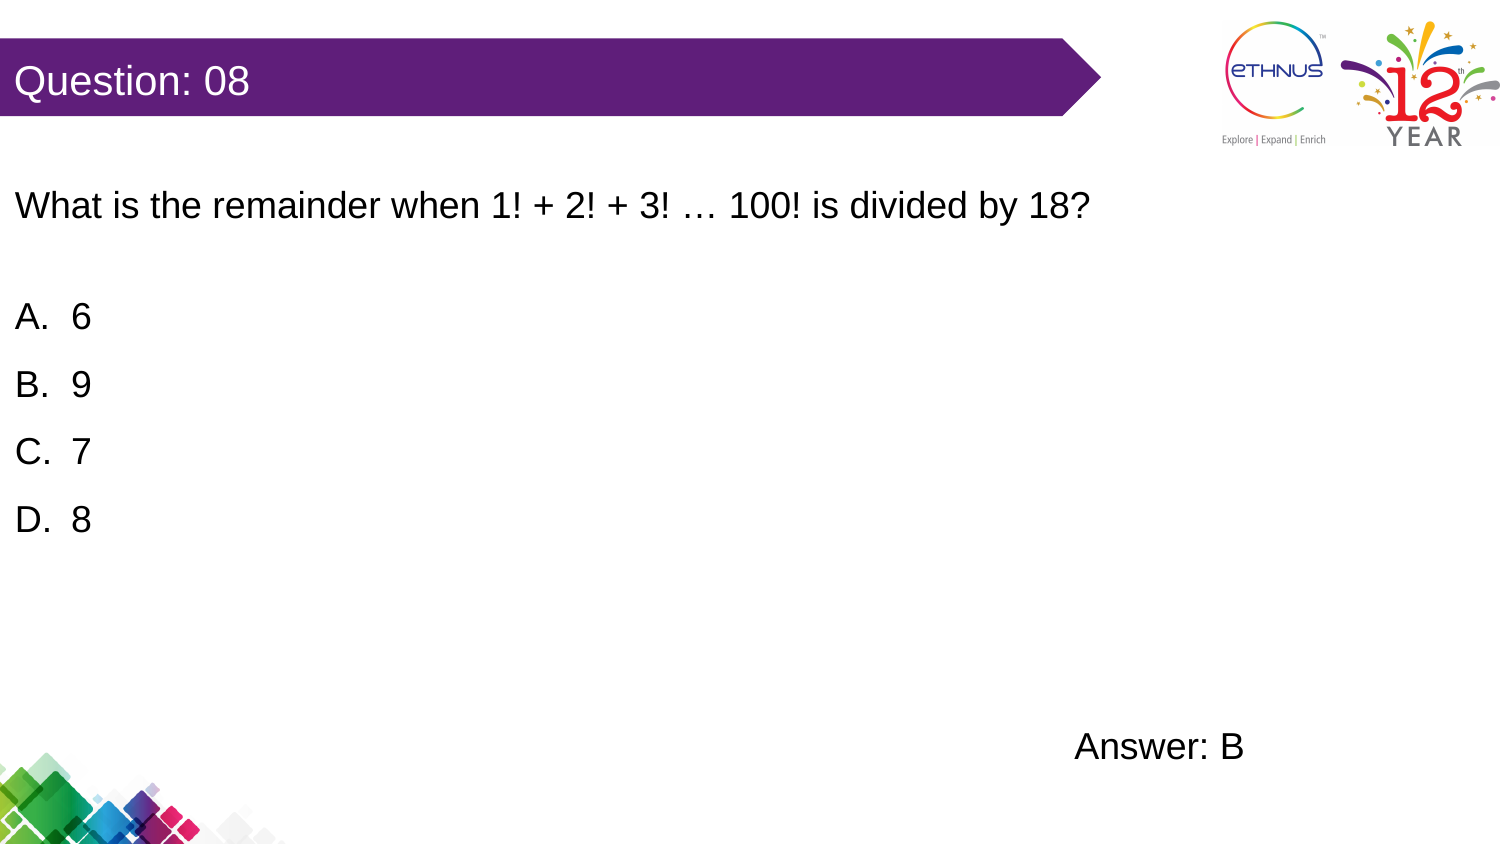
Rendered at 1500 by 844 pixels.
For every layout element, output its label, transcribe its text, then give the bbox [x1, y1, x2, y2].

text_box 6 9 7 8 [0, 262, 519, 548]
picture [1221, 19, 1500, 147]
text_box Answer: B [1059, 714, 1338, 774]
text_box [899, 38, 1102, 117]
picture [0, 744, 413, 844]
text_box What is the remainder when 1! + 2! + 3! … 100! is divided by 18? [0, 151, 1500, 234]
text_box Question: 08 [0, 38, 899, 130]
